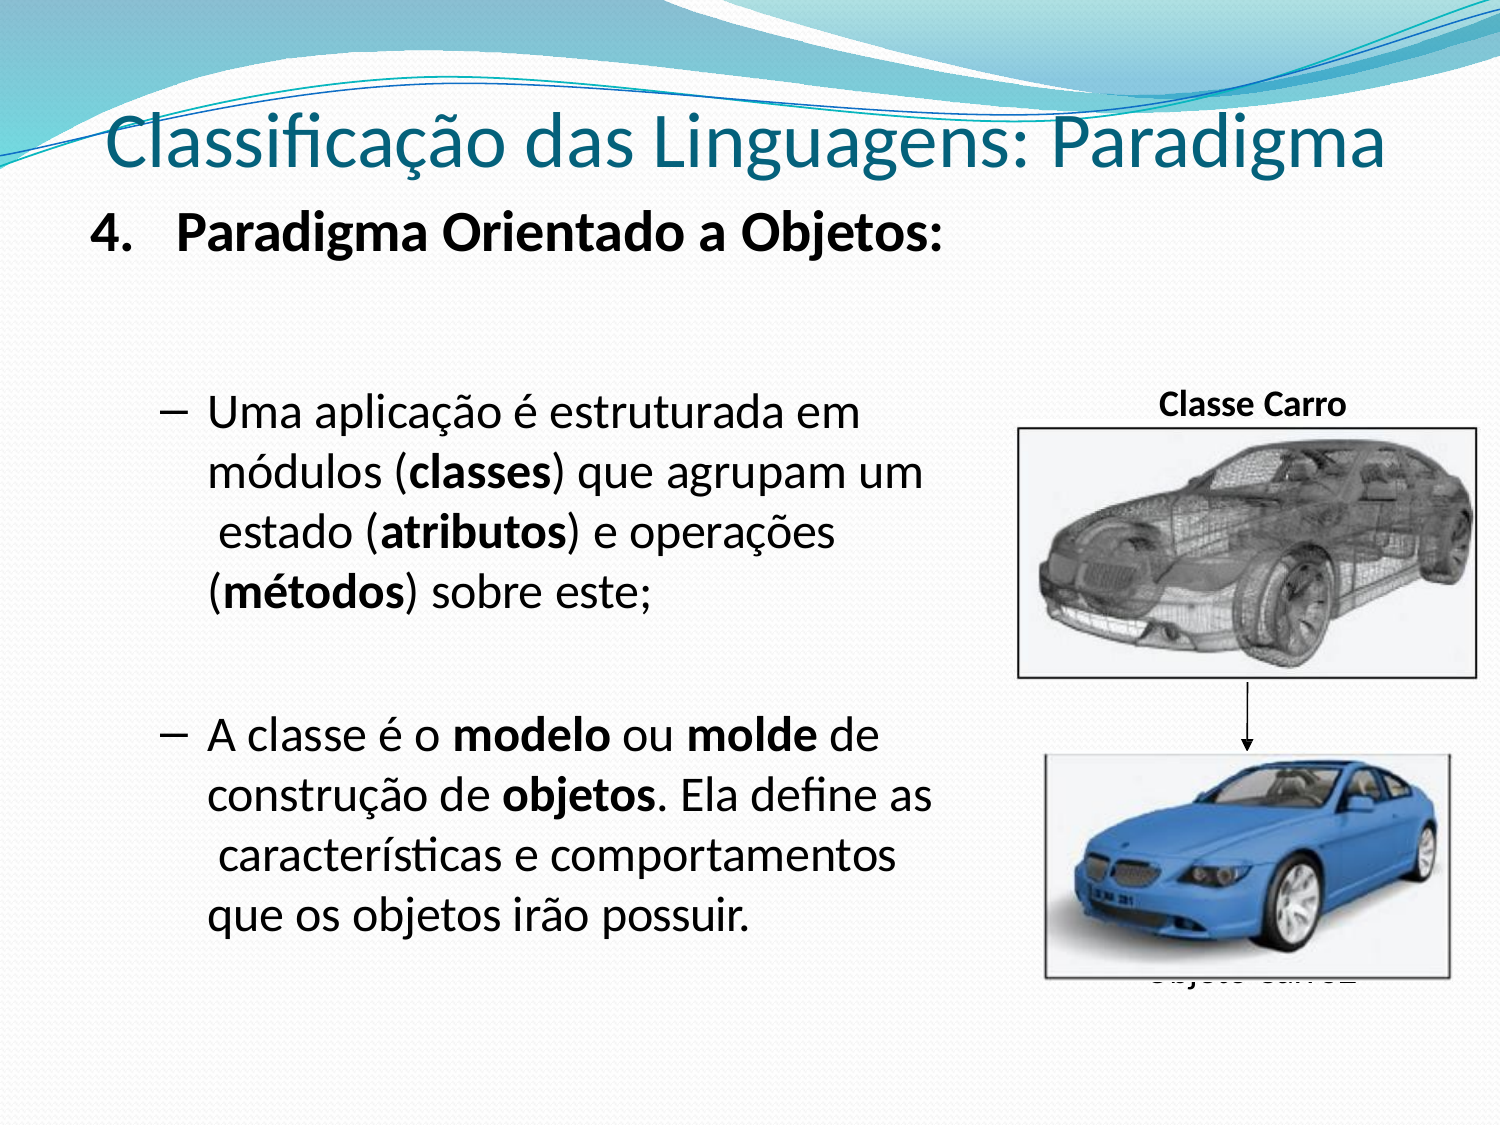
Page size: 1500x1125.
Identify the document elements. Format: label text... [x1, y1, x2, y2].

text_box 4. Paradigma Orientado a Objetos: [87, 190, 953, 263]
title Classificação das Linguagens: Paradigma [103, 0, 1396, 184]
text_box [1359, 419, 1483, 683]
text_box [1041, 681, 1454, 982]
text_box Uma aplicação é estruturada em módulos (classes) que agrupam um estado (atributos) e operações (métodos) sobre este; A classe é o modelo ou molde de construção de objetos. Ela define as características e comportamentos que os objetos irão possuir. Objeto Carro2 [158, 376, 1359, 992]
